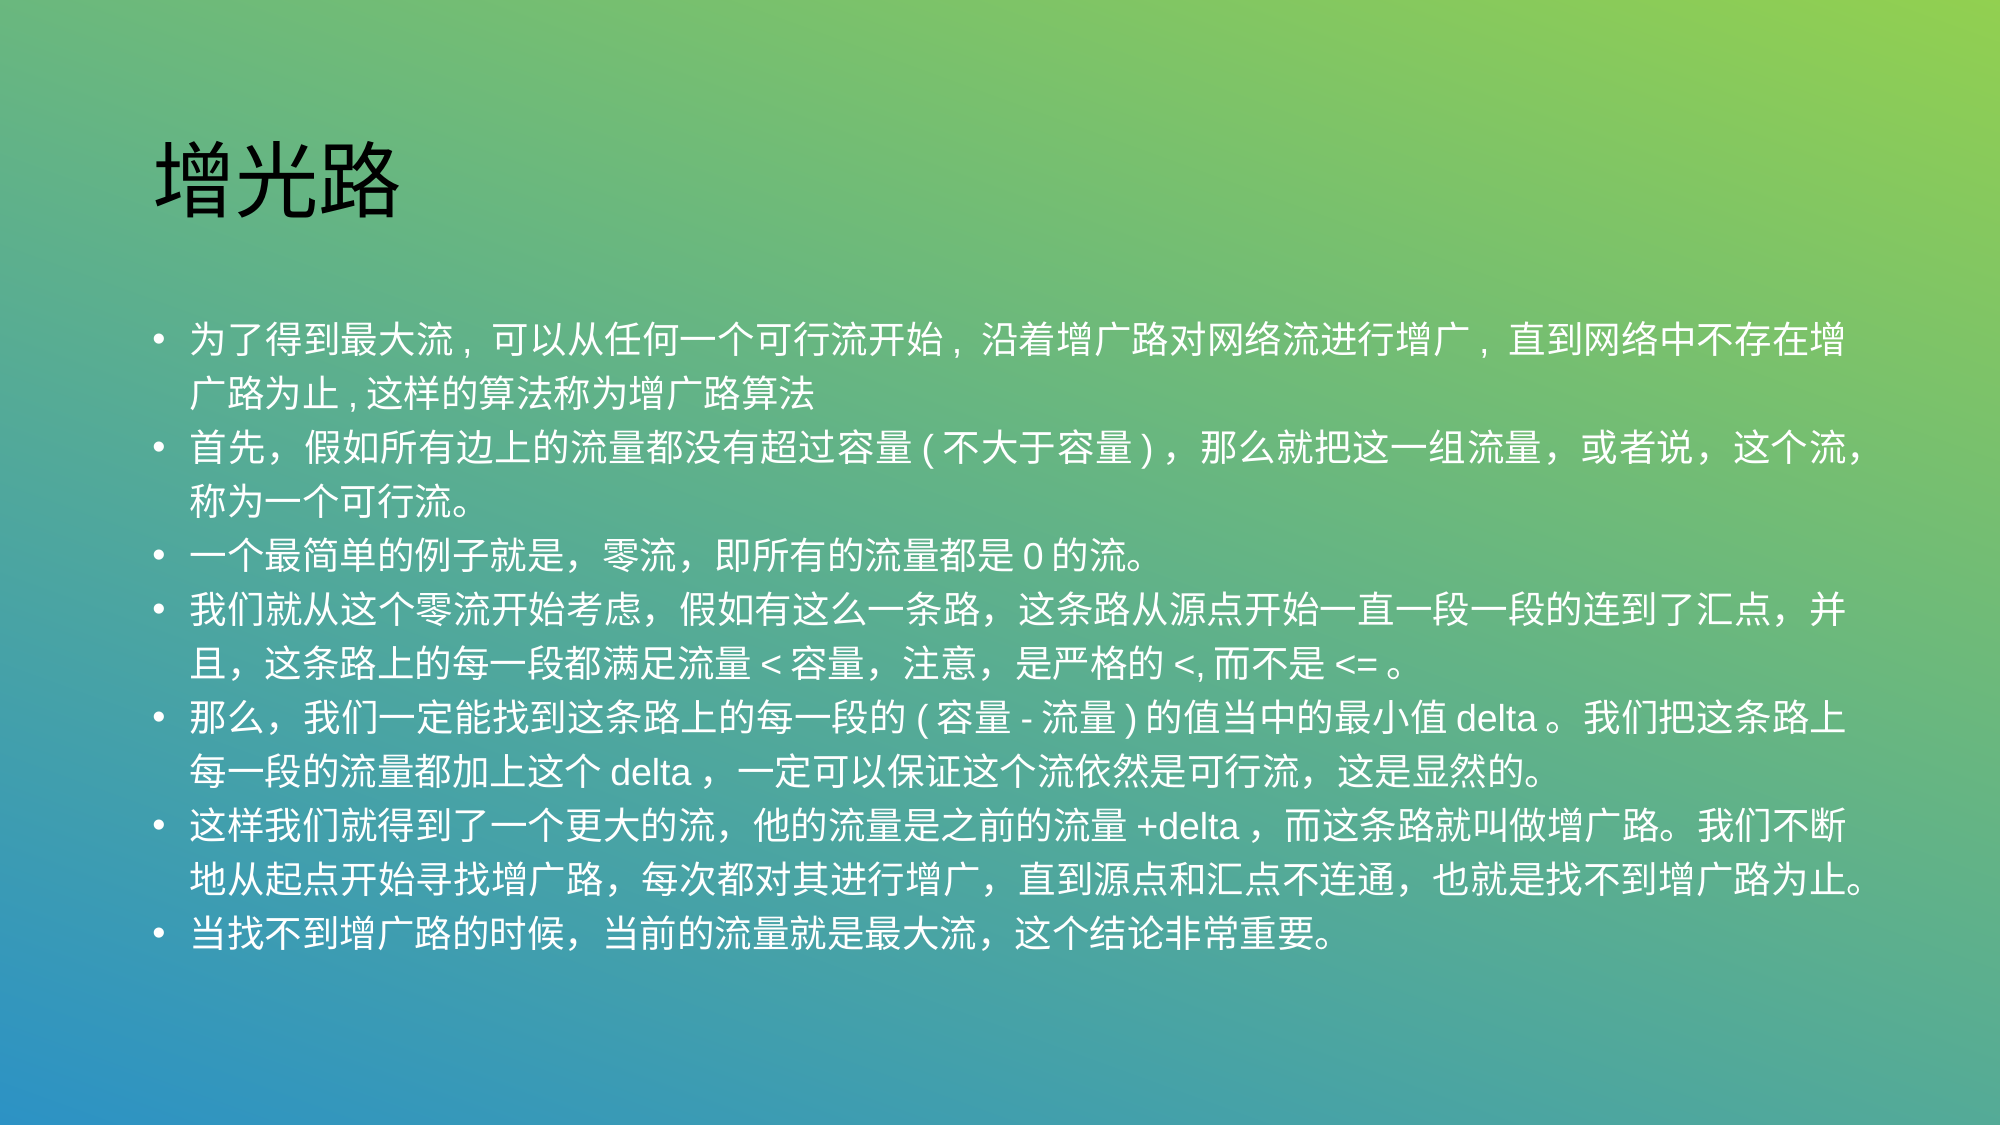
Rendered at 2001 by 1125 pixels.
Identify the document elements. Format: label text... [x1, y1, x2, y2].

title 增光路 [137, 59, 1863, 278]
list 为了得到最大流, 可以从任何一个可行流开始, 沿着增广路对网络流进行增广, 直到网络中不存在增广路为止,这样的算法称为增广路算法 首先，假如所有边上的流量都没有超过容量(不大于容量)，那么就把这一组流量，或者说，这个流，称为一个可行流。 一个最简单的例子就是，零流，即所有的流量都是0的流。 我们就从这个零流开始考虑，假如有这么一条路，这条路从源点开始一直一段一段的连到了汇点，并且，这条路上的每一段都满足流量<容量，注意，是严格的<,而不是<=。 那么，我们一定能找到这条路上的每一段的(容量-流量)的值当中的最小值delta。我们把这条路上每一段的流量都加上这个delta，一定可以保证这个流依然是可行流，这是显然的。 这样我们就得到了一个更大的流，他的流量是之前的流量+delta，而这条路就叫做增广路。我们不断地从起点开始寻找增广路，每次都对其进行增广，直到源点和汇点不连通，也就是找不到增广路为止。 当找不到增广路的时候，当前的流量就是最大流，这个结论非常重要。 [137, 299, 1863, 1014]
